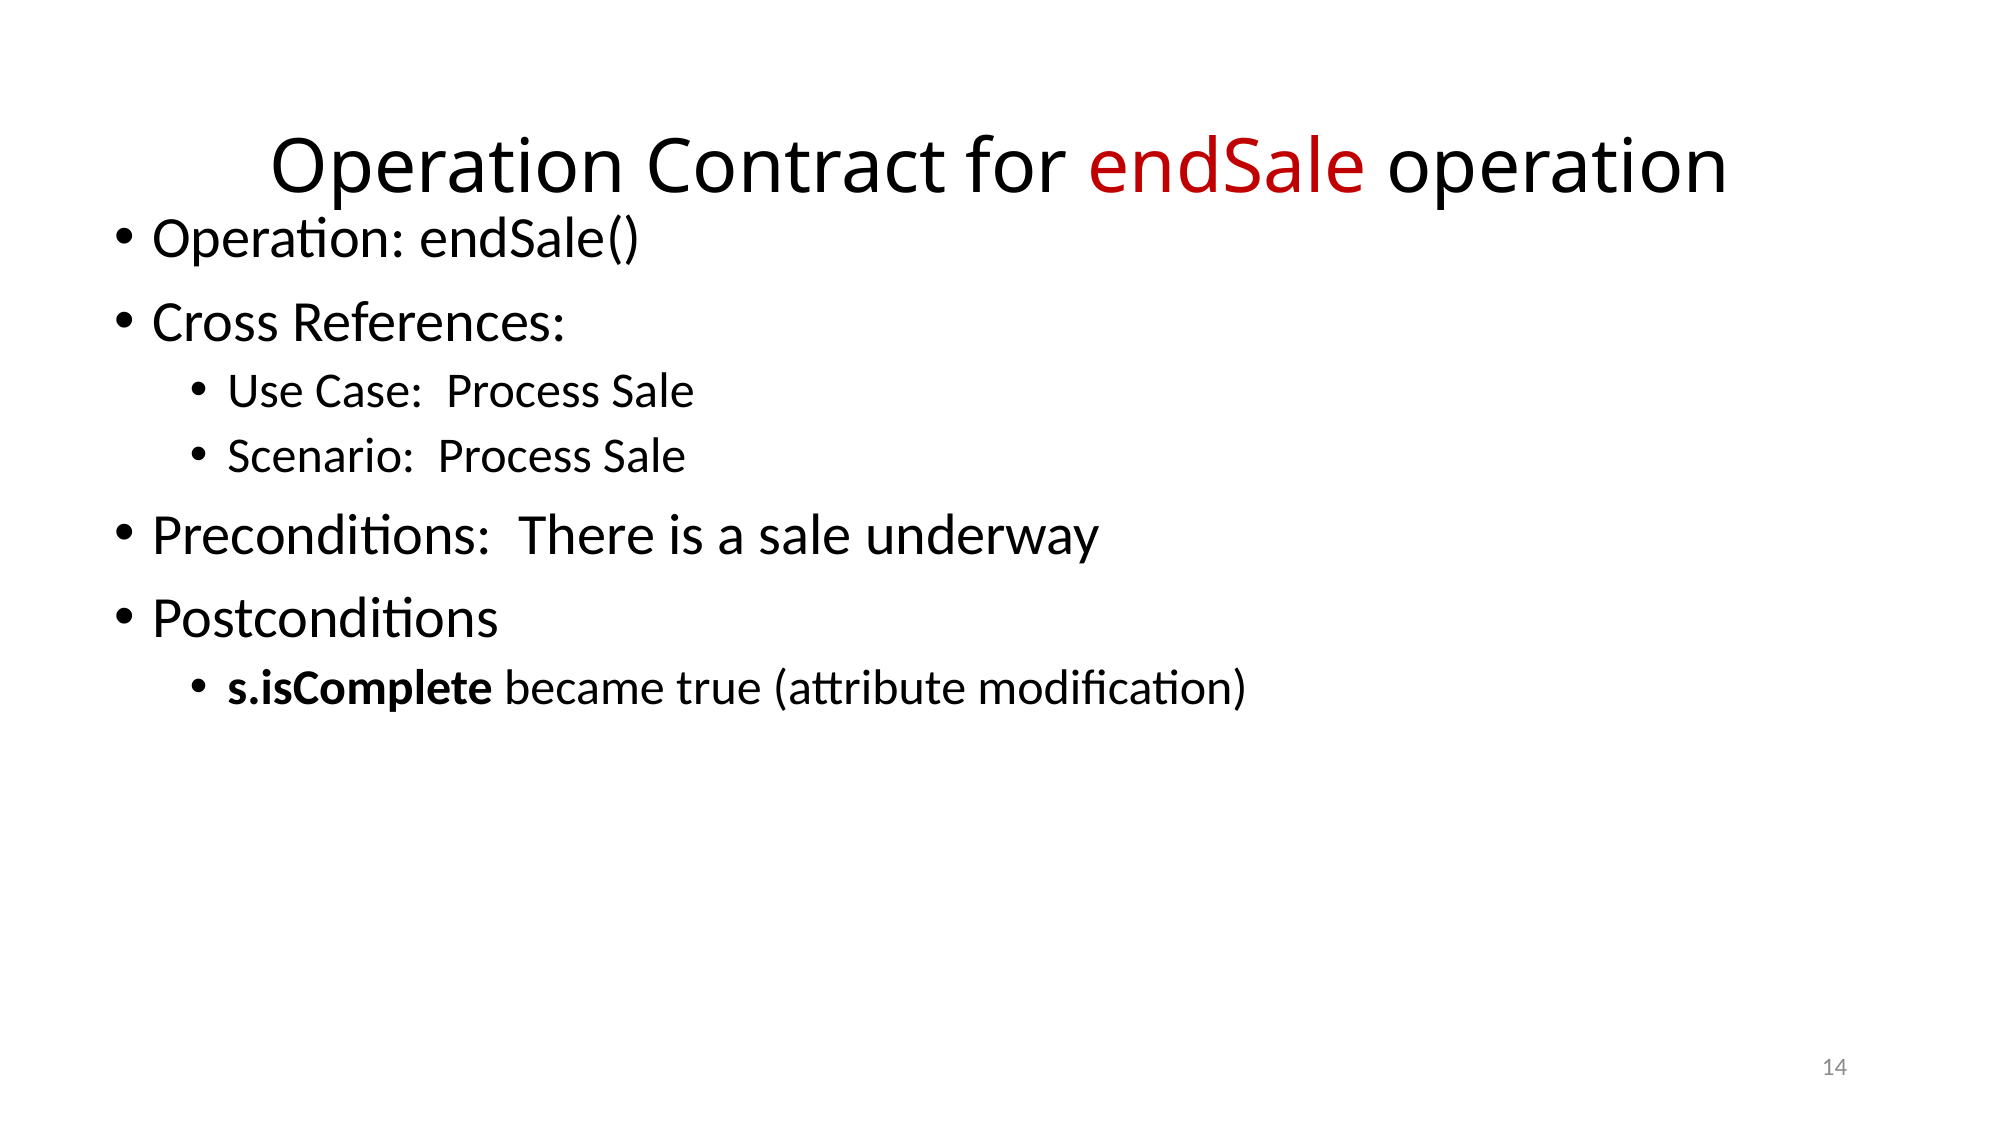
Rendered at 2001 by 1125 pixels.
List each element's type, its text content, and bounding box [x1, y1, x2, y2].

slide_number 14 [1412, 1042, 1863, 1103]
list Operation: endSale() Cross References: Use Case: Process Sale Scenario: Process Sale Preconditions: There is a sale underway Postconditions s.isComplete became true (attribute modification) [99, 200, 1900, 1010]
title Operation Contract for endSale operation [137, 59, 1863, 278]
